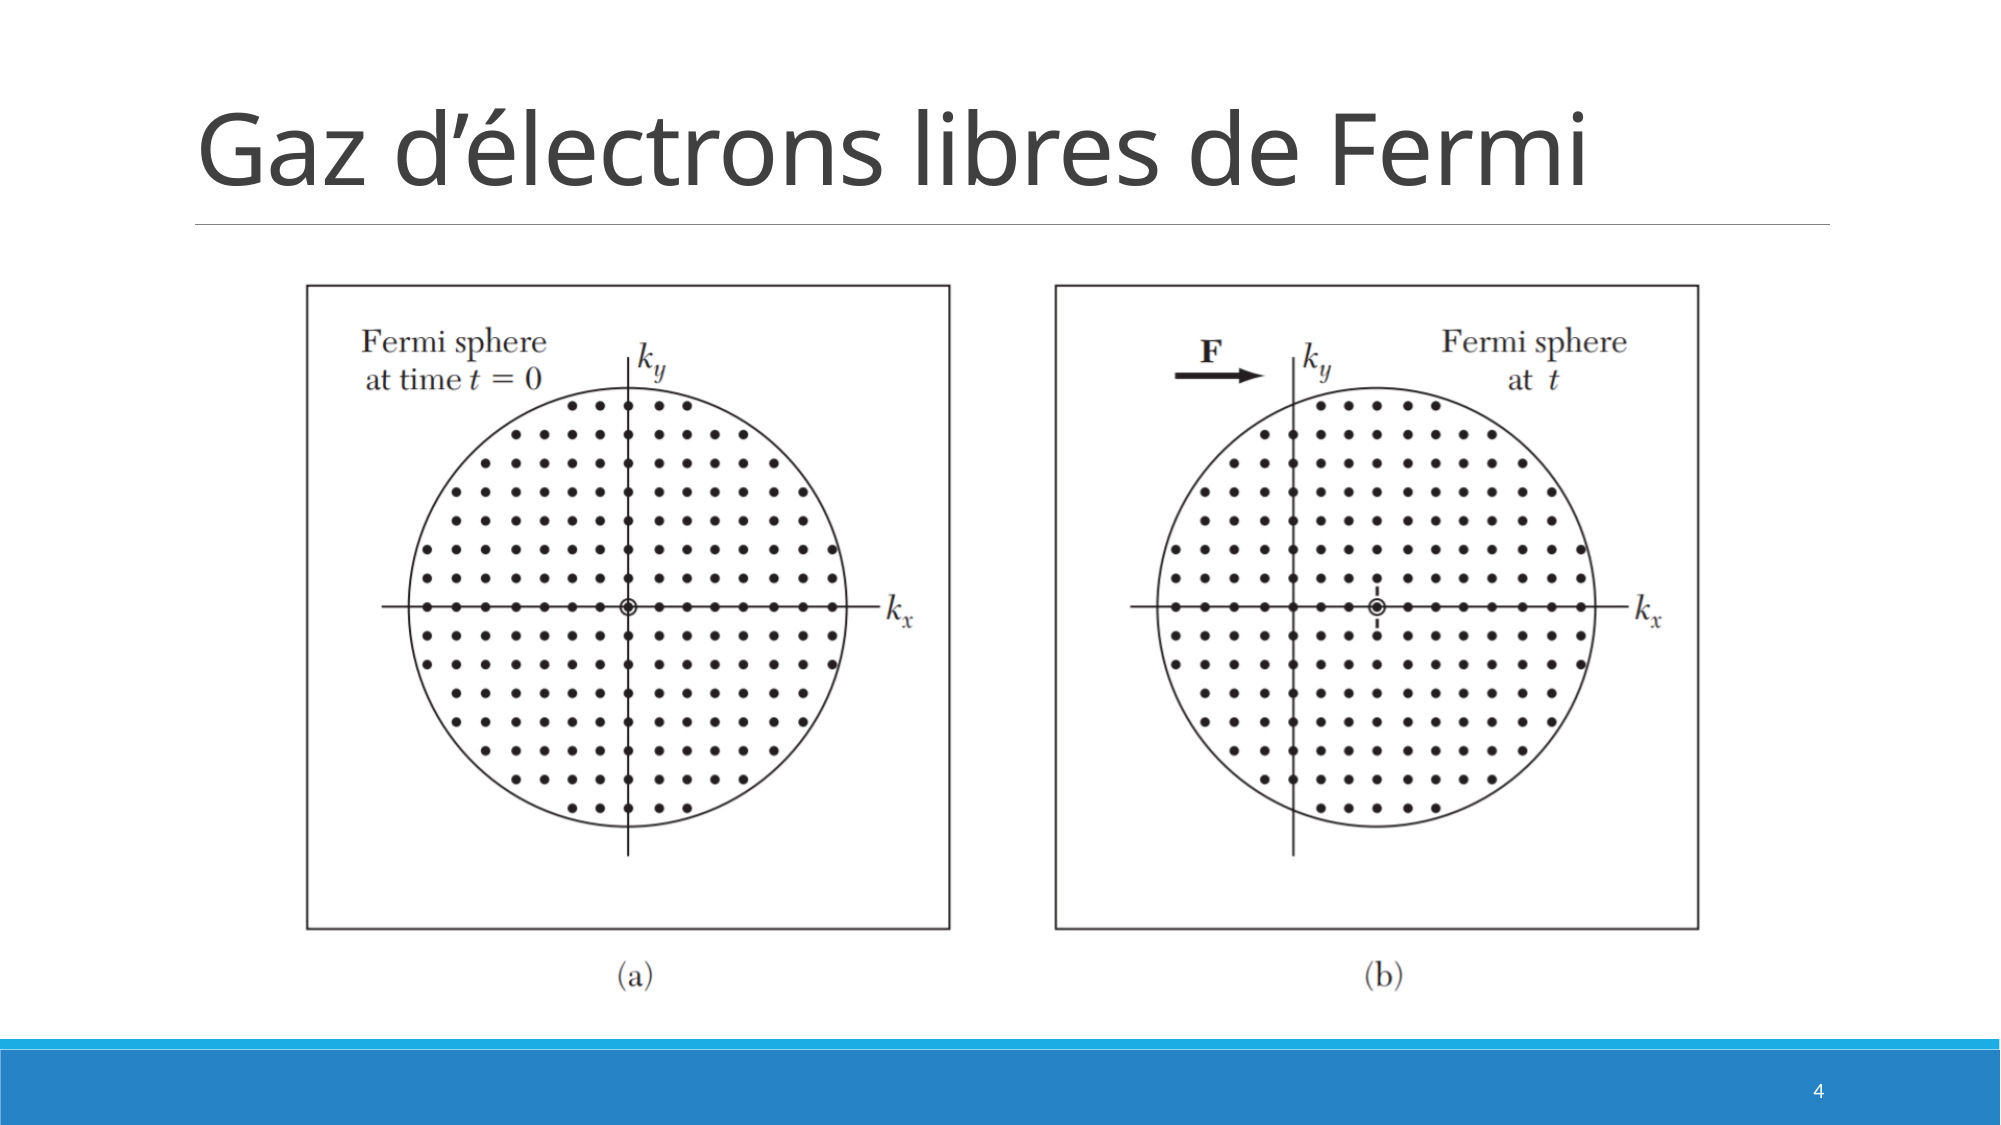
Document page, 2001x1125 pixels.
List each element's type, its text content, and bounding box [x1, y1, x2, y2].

title Gaz d’électrons libres de Fermi [180, 47, 1830, 214]
picture [288, 264, 1722, 1004]
slide_number 4 [1624, 1059, 1840, 1120]
